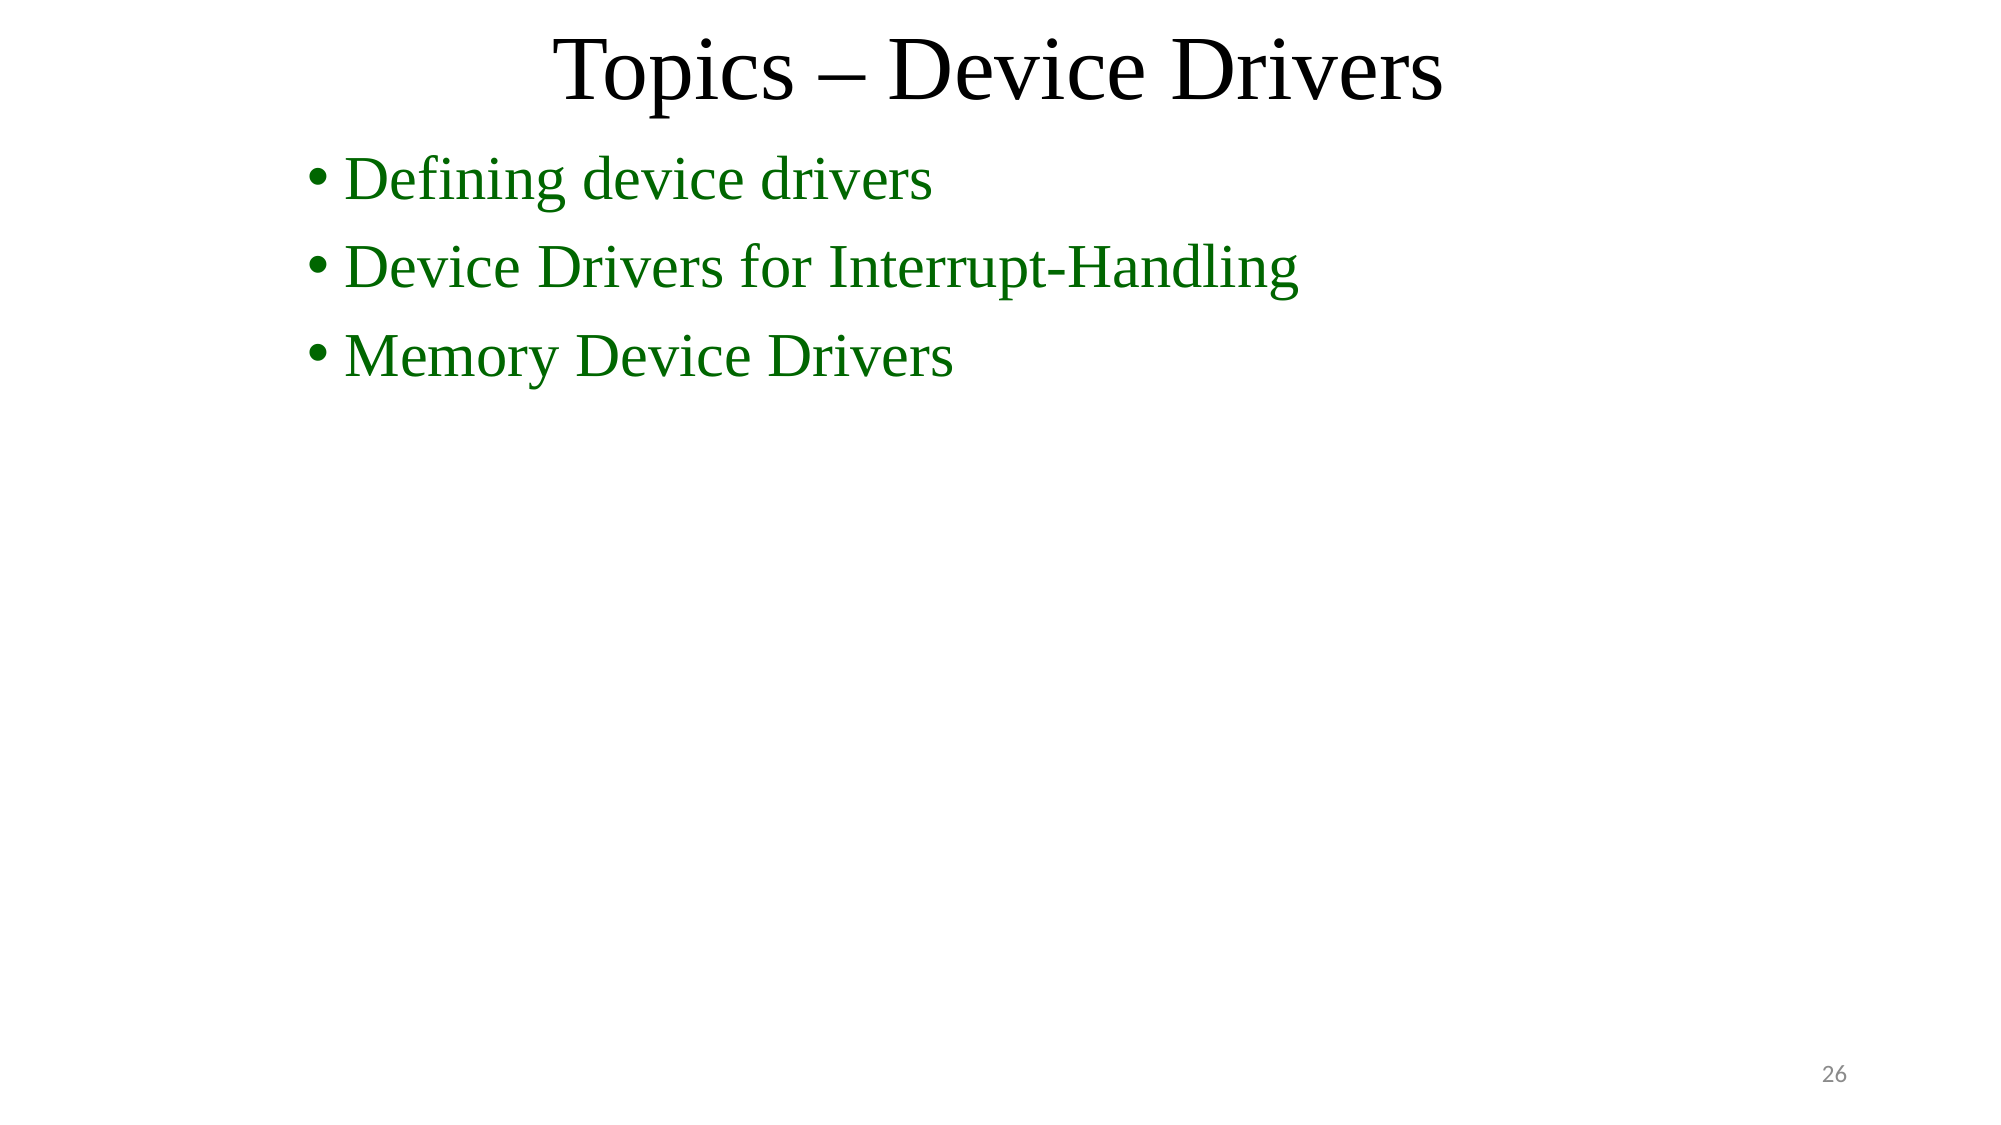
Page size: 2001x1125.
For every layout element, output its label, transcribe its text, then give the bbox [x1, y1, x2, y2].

slide_number 26 [1412, 1042, 1863, 1103]
title Topics – Device Drivers [37, 11, 1962, 128]
list Defining device drivers Device Drivers for Interrupt-Handling Memory Device Drivers [292, 138, 1742, 546]
